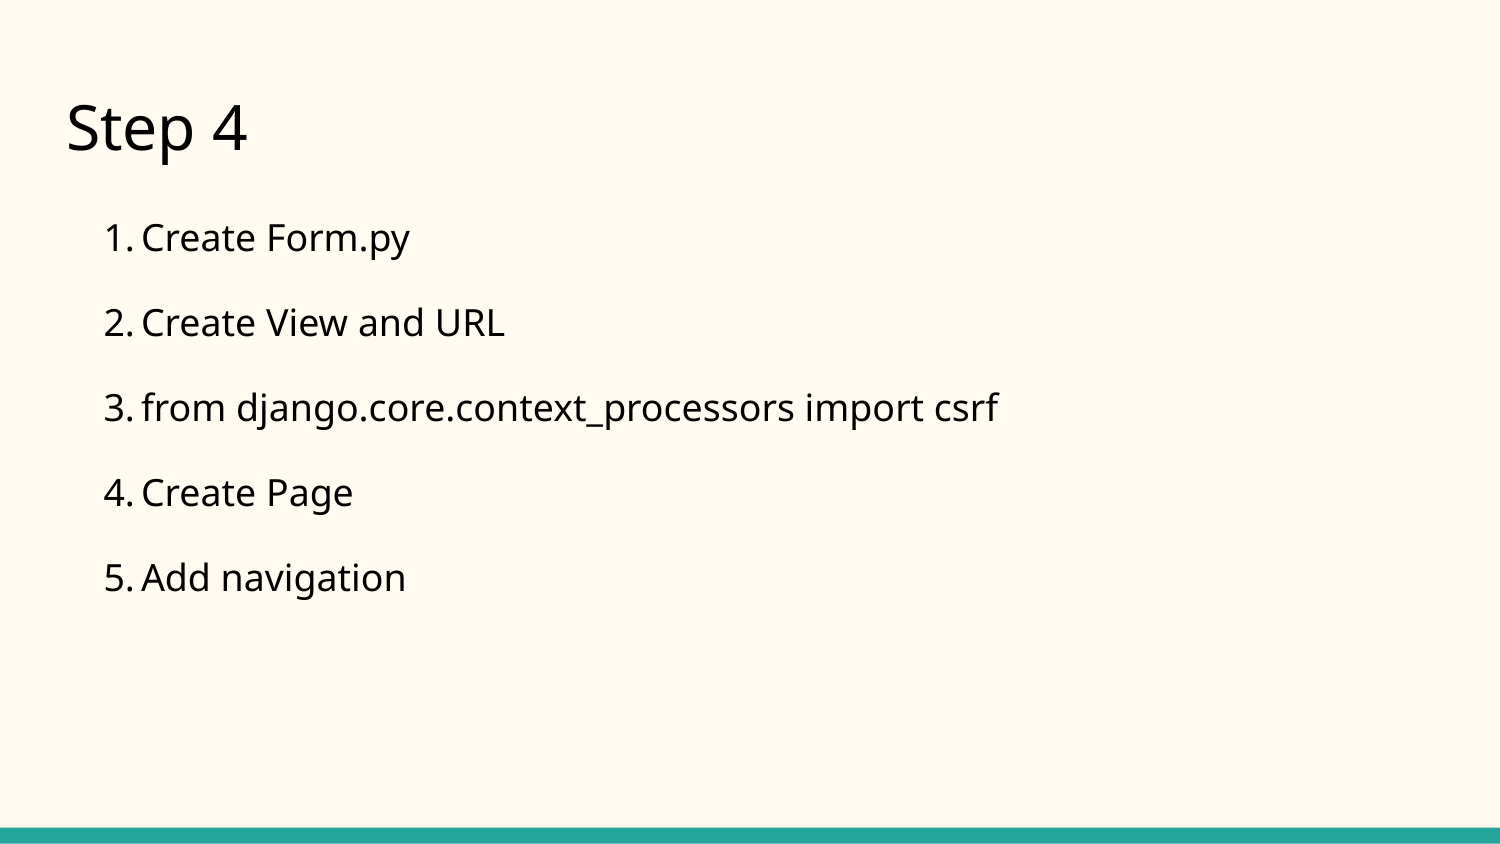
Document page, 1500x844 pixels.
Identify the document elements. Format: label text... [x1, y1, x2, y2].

title Step 4 [51, 72, 1449, 174]
list Create Form.py Create View and URL from django.core.context_processors import csrf Create Page Add navigation [51, 192, 1449, 750]
